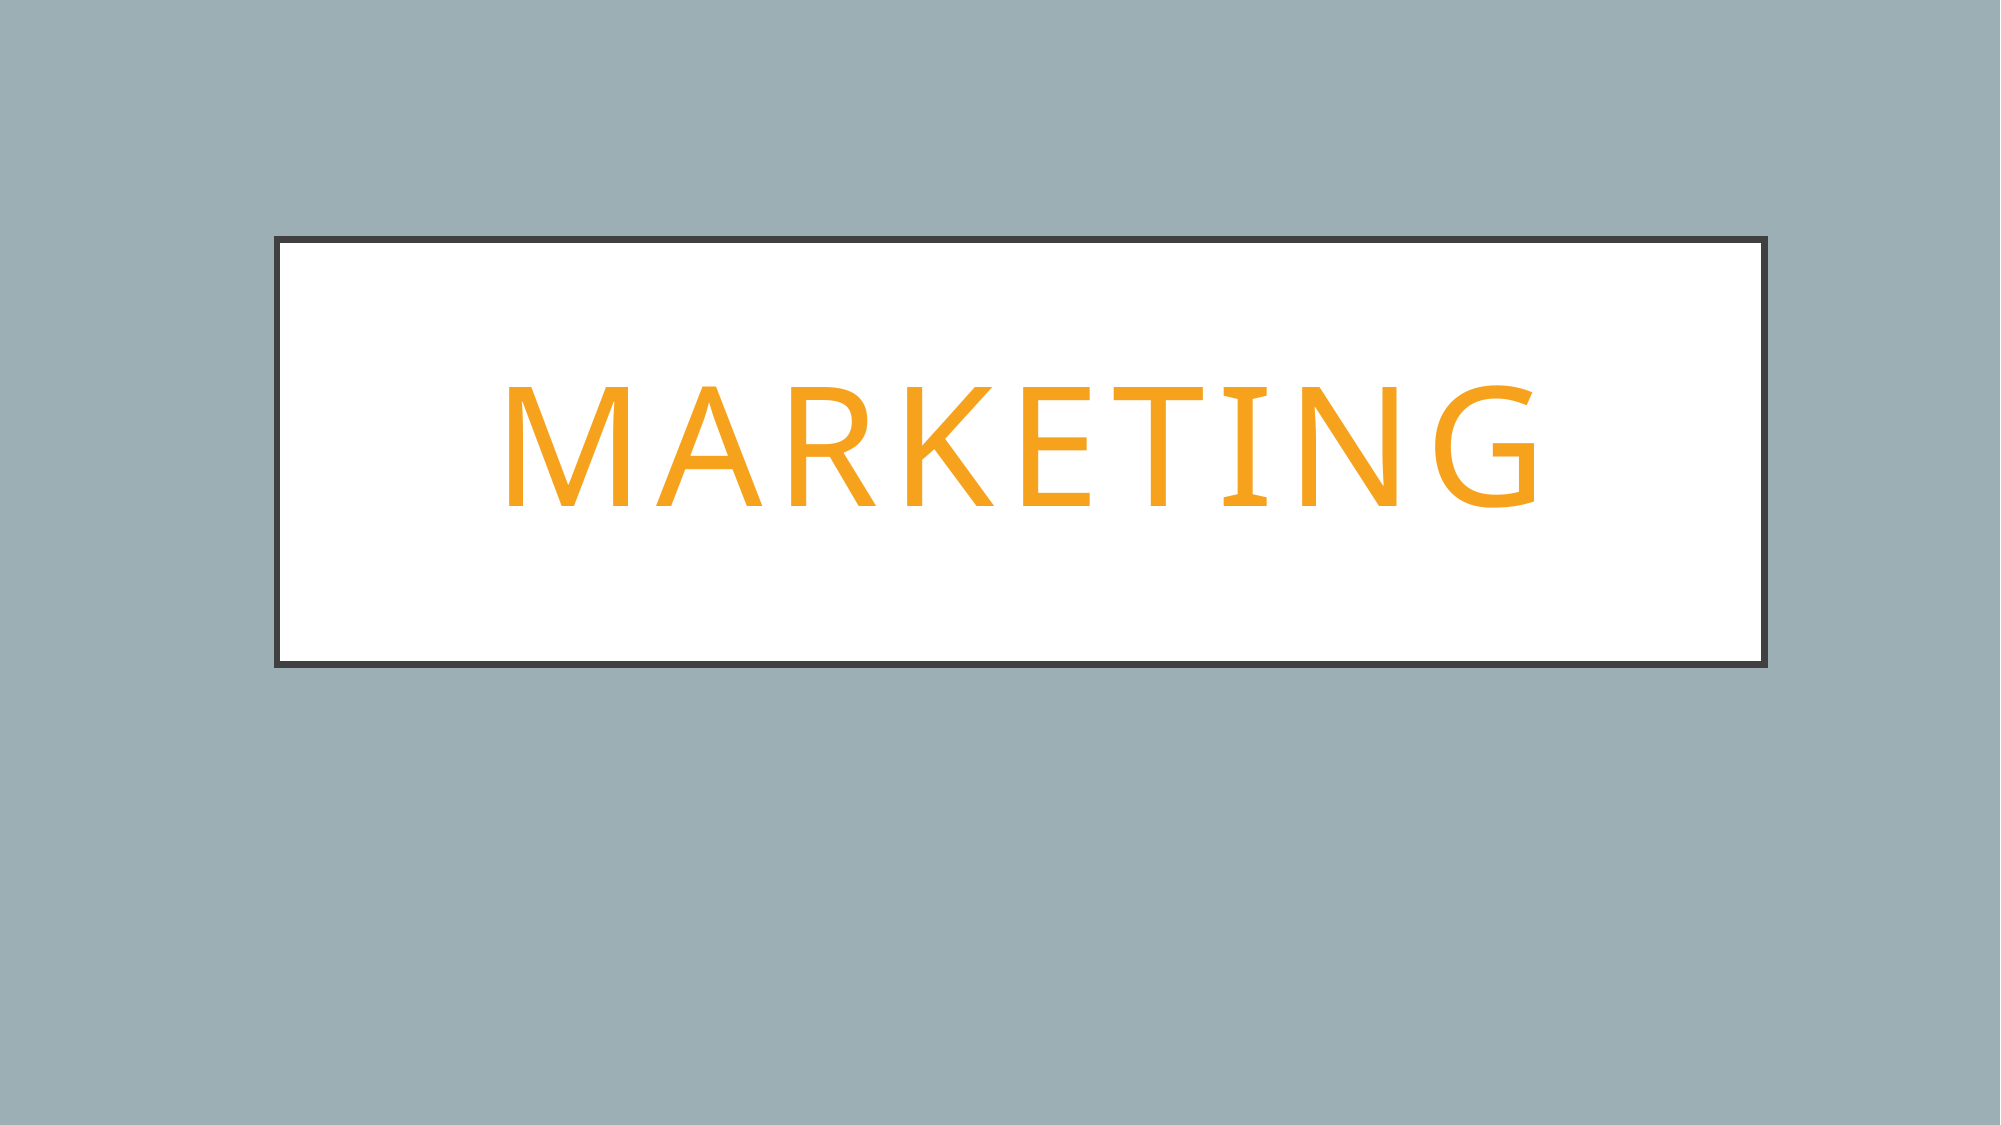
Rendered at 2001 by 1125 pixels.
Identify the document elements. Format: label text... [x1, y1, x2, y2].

title MARKETING [274, 236, 1768, 668]
